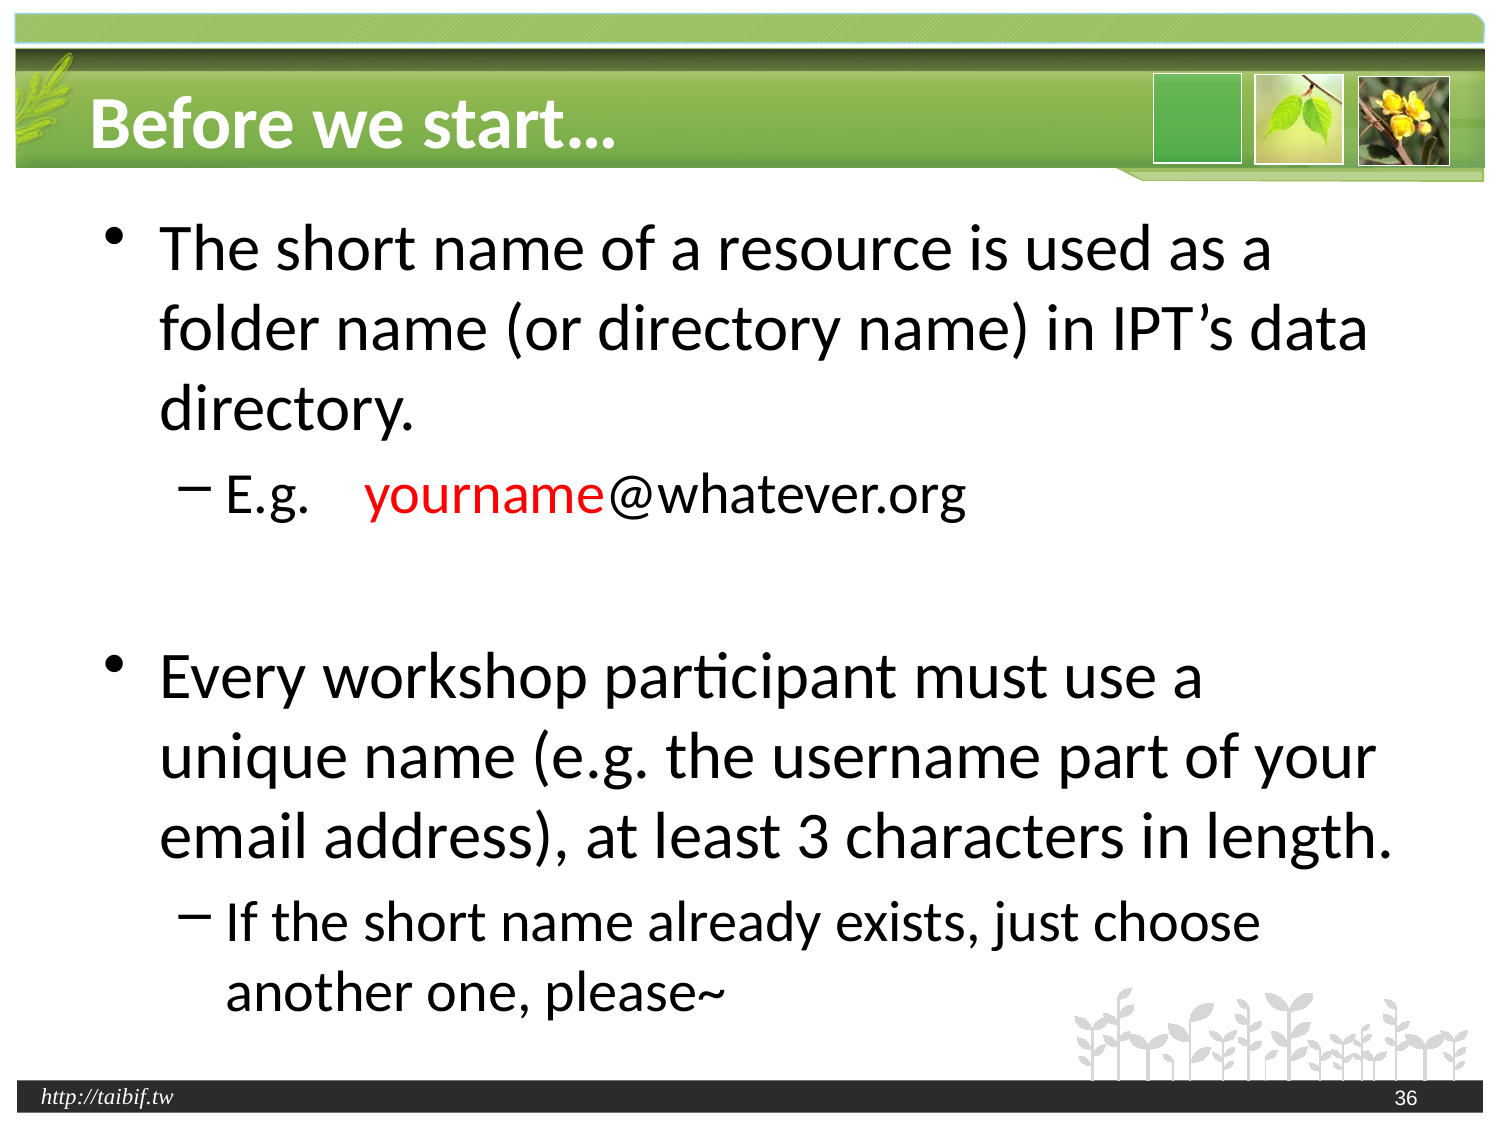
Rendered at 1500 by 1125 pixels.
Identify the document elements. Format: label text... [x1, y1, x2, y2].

slide_number 36 [1167, 1077, 1433, 1125]
title Before we start… [75, 66, 1138, 168]
picture [16, 49, 1485, 168]
list The short name of a resource is used as a folder name (or directory name) in IPT’s data directory. E.g. yourname@whatever.org Every workshop participant must use a unique name (e.g. the username part of your email address), at least 3 characters in length. If the short name already exists, just choose another one, please~ [88, 196, 1412, 1030]
